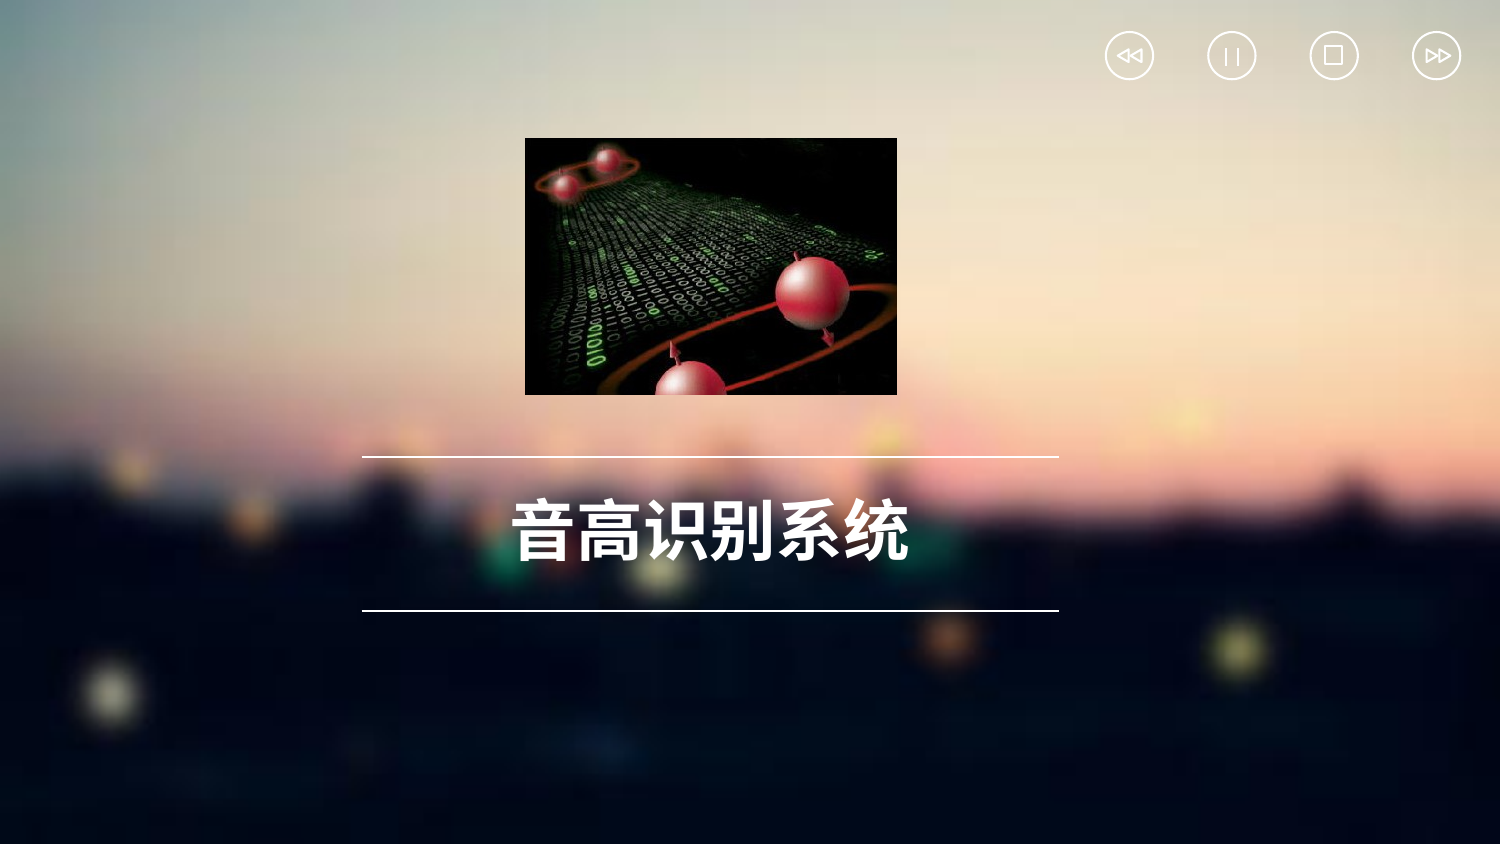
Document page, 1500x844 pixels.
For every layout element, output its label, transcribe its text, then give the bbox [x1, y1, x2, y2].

text_box 音高识别系统 [361, 480, 1059, 576]
picture [0, 0, 1500, 844]
